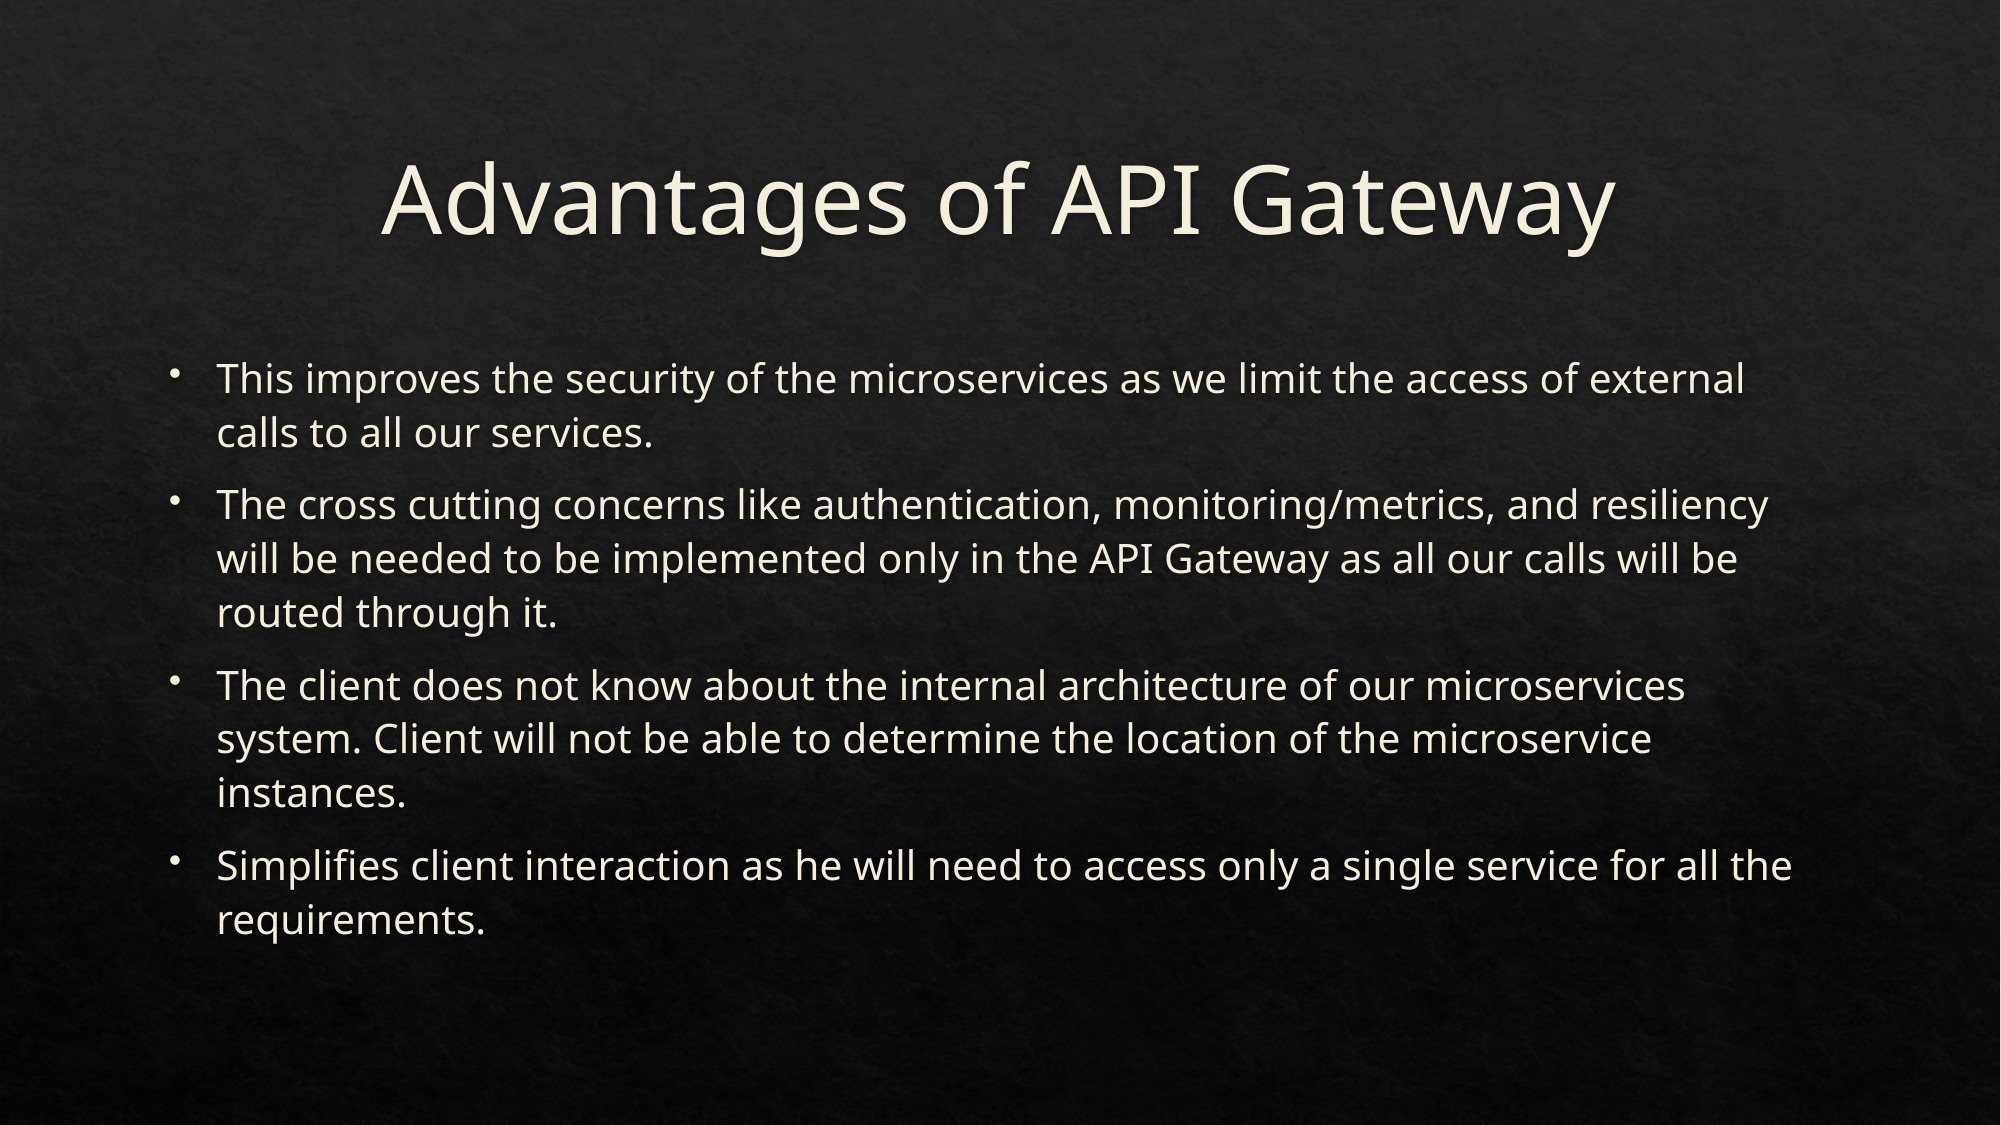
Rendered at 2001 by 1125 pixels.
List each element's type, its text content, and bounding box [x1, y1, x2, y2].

list This improves the security of the microservices as we limit the access of external calls to all our services. The cross cutting concerns like authentication, monitoring/metrics, and resiliency will be needed to be implemented only in the API Gateway as all our calls will be routed through it. The client does not know about the internal architecture of our microservices system. Client will not be able to determine the location of the microservice instances. Simplifies client interaction as he will need to access only a single service for all the requirements. [149, 340, 1849, 950]
title Advantages of API Gateway [149, 99, 1849, 307]
